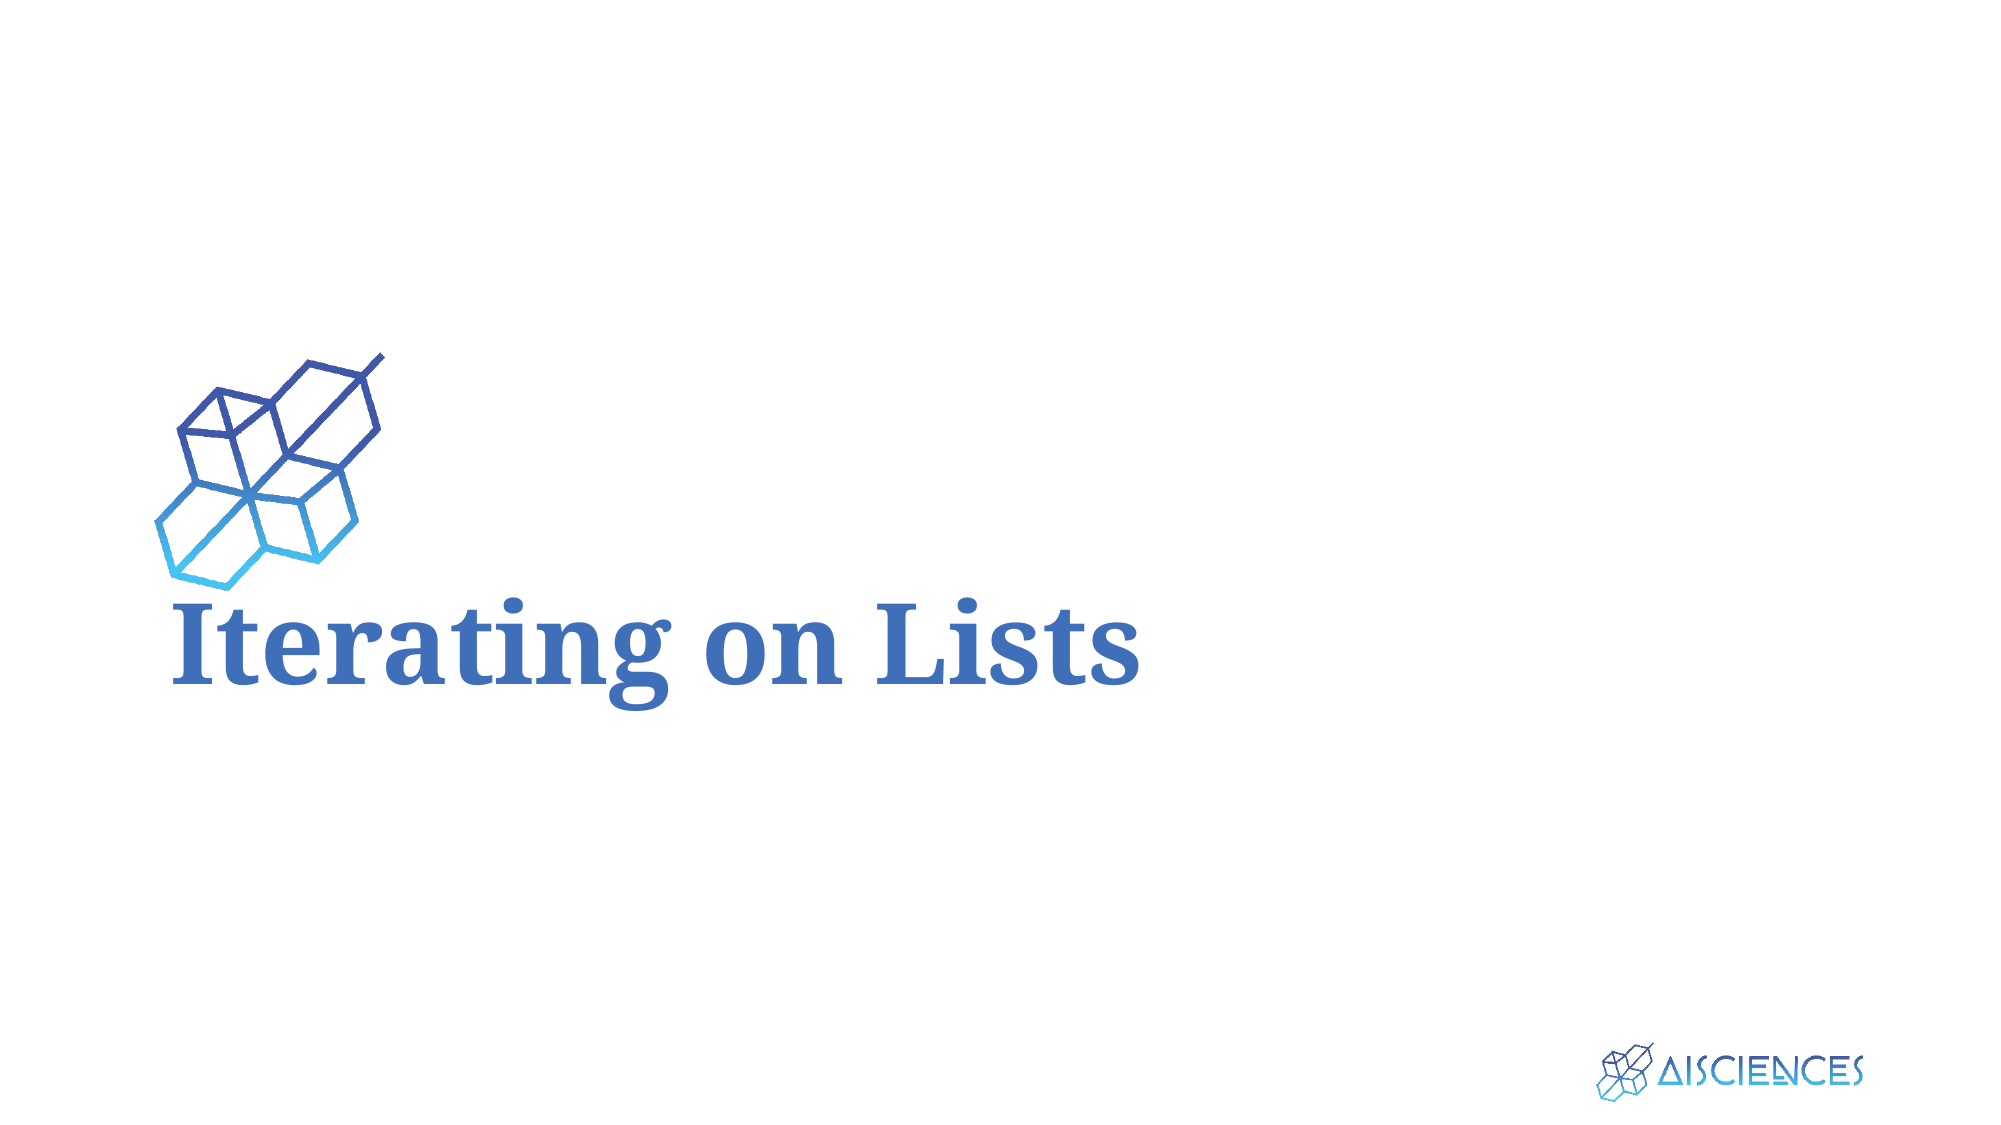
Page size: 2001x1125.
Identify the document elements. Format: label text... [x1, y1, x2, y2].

title Iterating‌ ‌on‌ ‌Lists‌ [155, 248, 1881, 717]
picture [1596, 1042, 1863, 1102]
